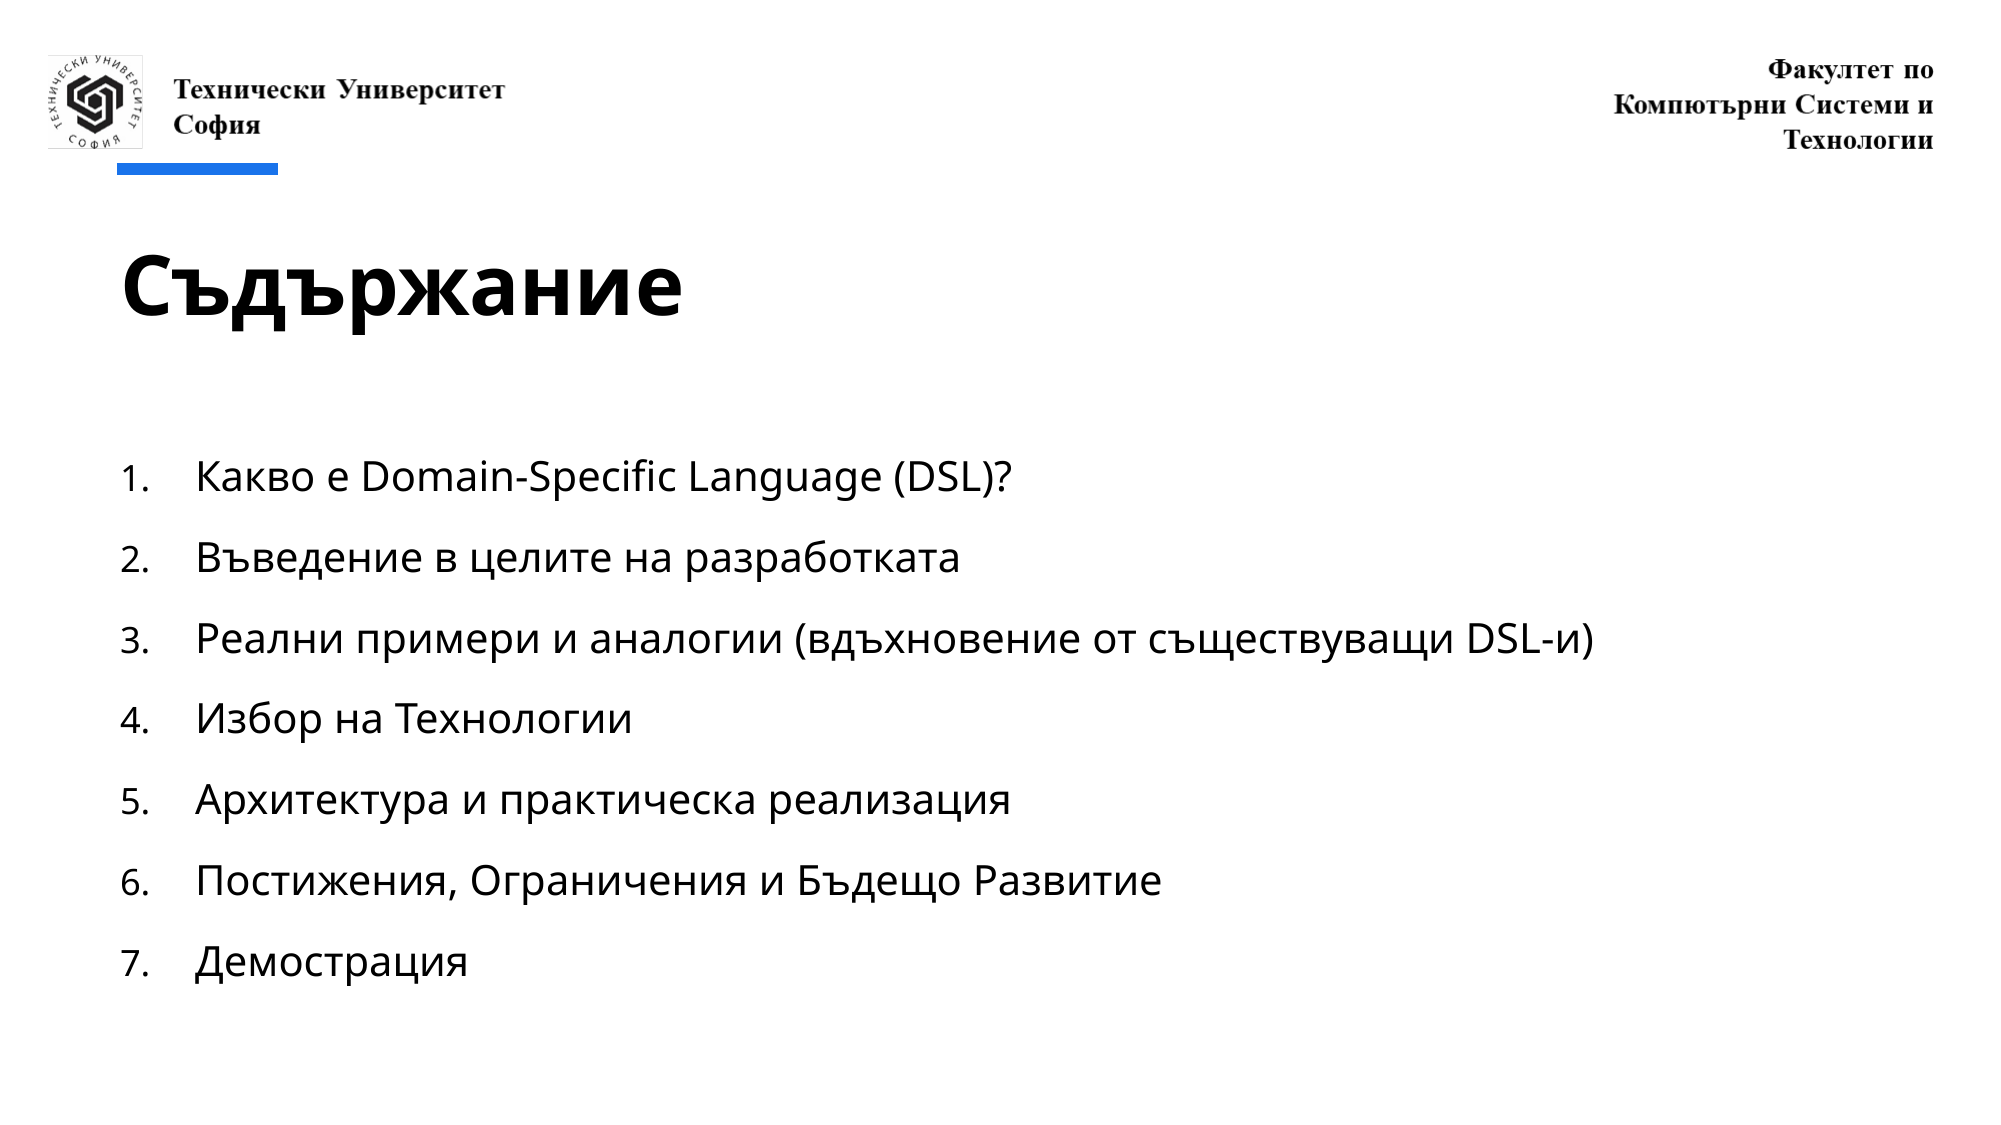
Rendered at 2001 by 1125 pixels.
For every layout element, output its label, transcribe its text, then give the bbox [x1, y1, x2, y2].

picture [48, 41, 1952, 174]
list Какво е Domain-Specific Language (DSL)? Въведение в целите на разработката Реални примери и аналогии (вдъхновение от съществуващи DSL-и) Избор на Технологии Архитектура и практическа реализация Постижения, Ограничения и Бъдещо Развитие Демострация [105, 431, 1892, 1017]
title Съдържаниe [105, 224, 1892, 405]
